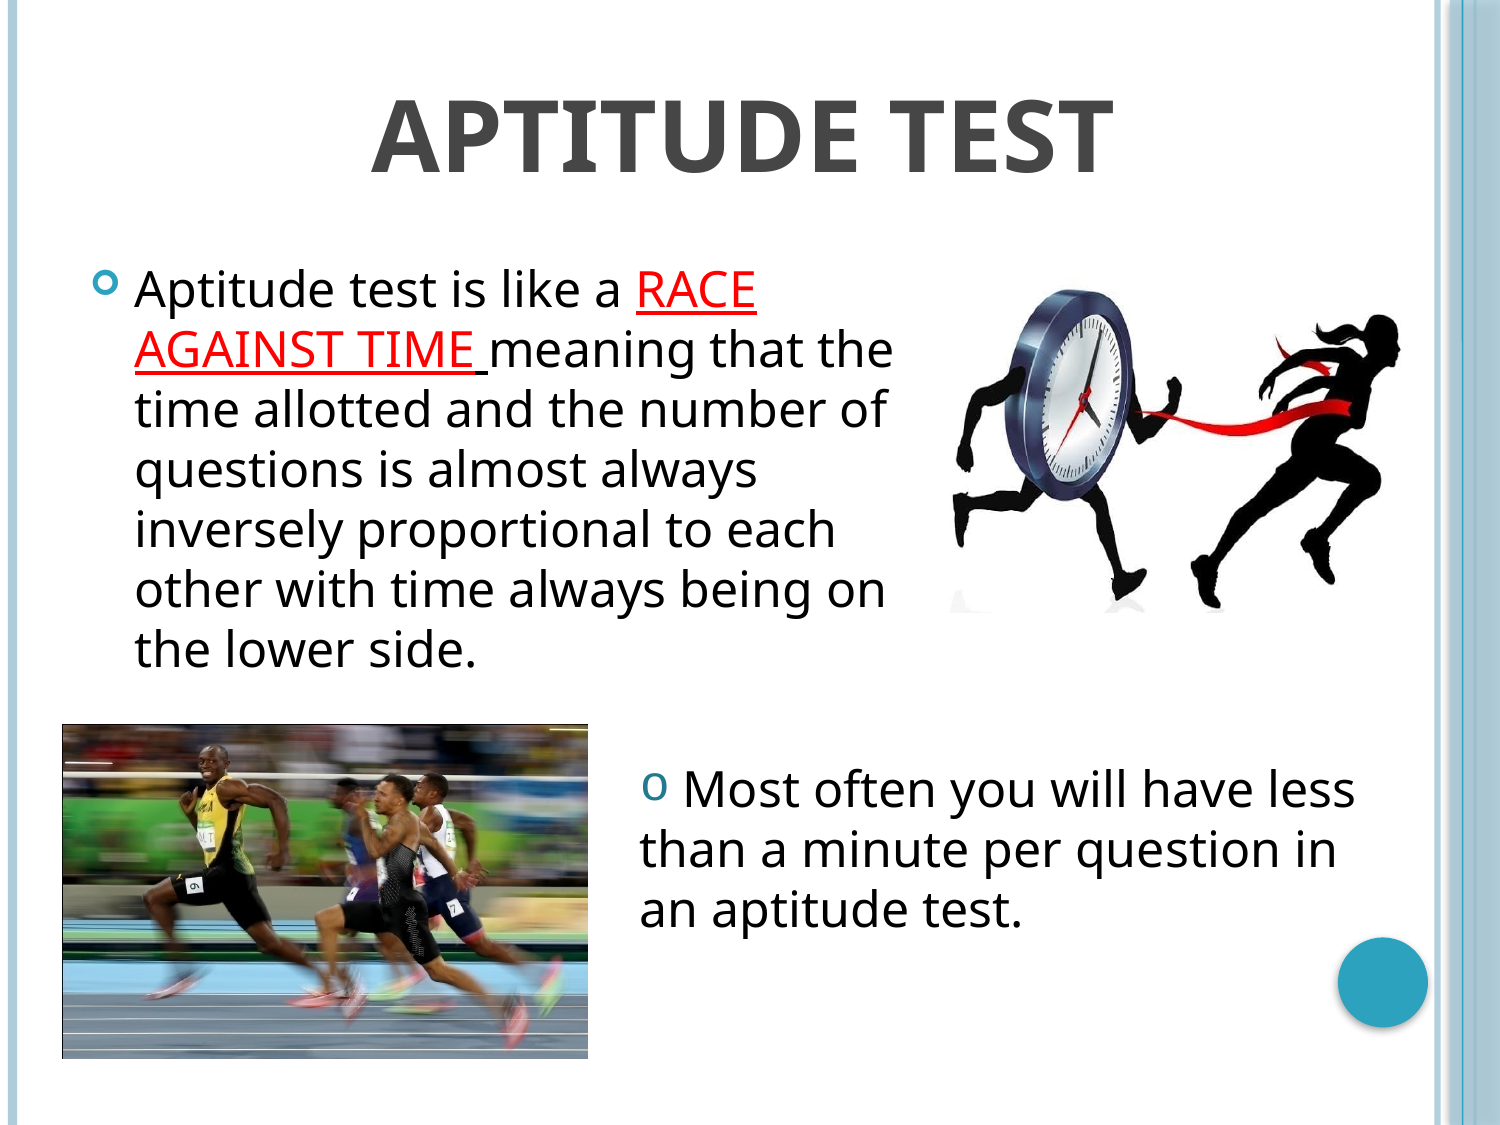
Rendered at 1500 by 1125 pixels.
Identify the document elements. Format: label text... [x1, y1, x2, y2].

picture [924, 261, 1426, 613]
list Aptitude test is like a RACE AGAINST TIME meaning that the time allotted and the number of questions is almost always inversely proportional to each other with time always being on the lower side. [75, 249, 938, 688]
text_box Most often you will have less than a minute per question in an aptitude test. [624, 749, 1413, 945]
picture [61, 724, 588, 1059]
title APTITUDE TEST [162, 62, 1325, 200]
